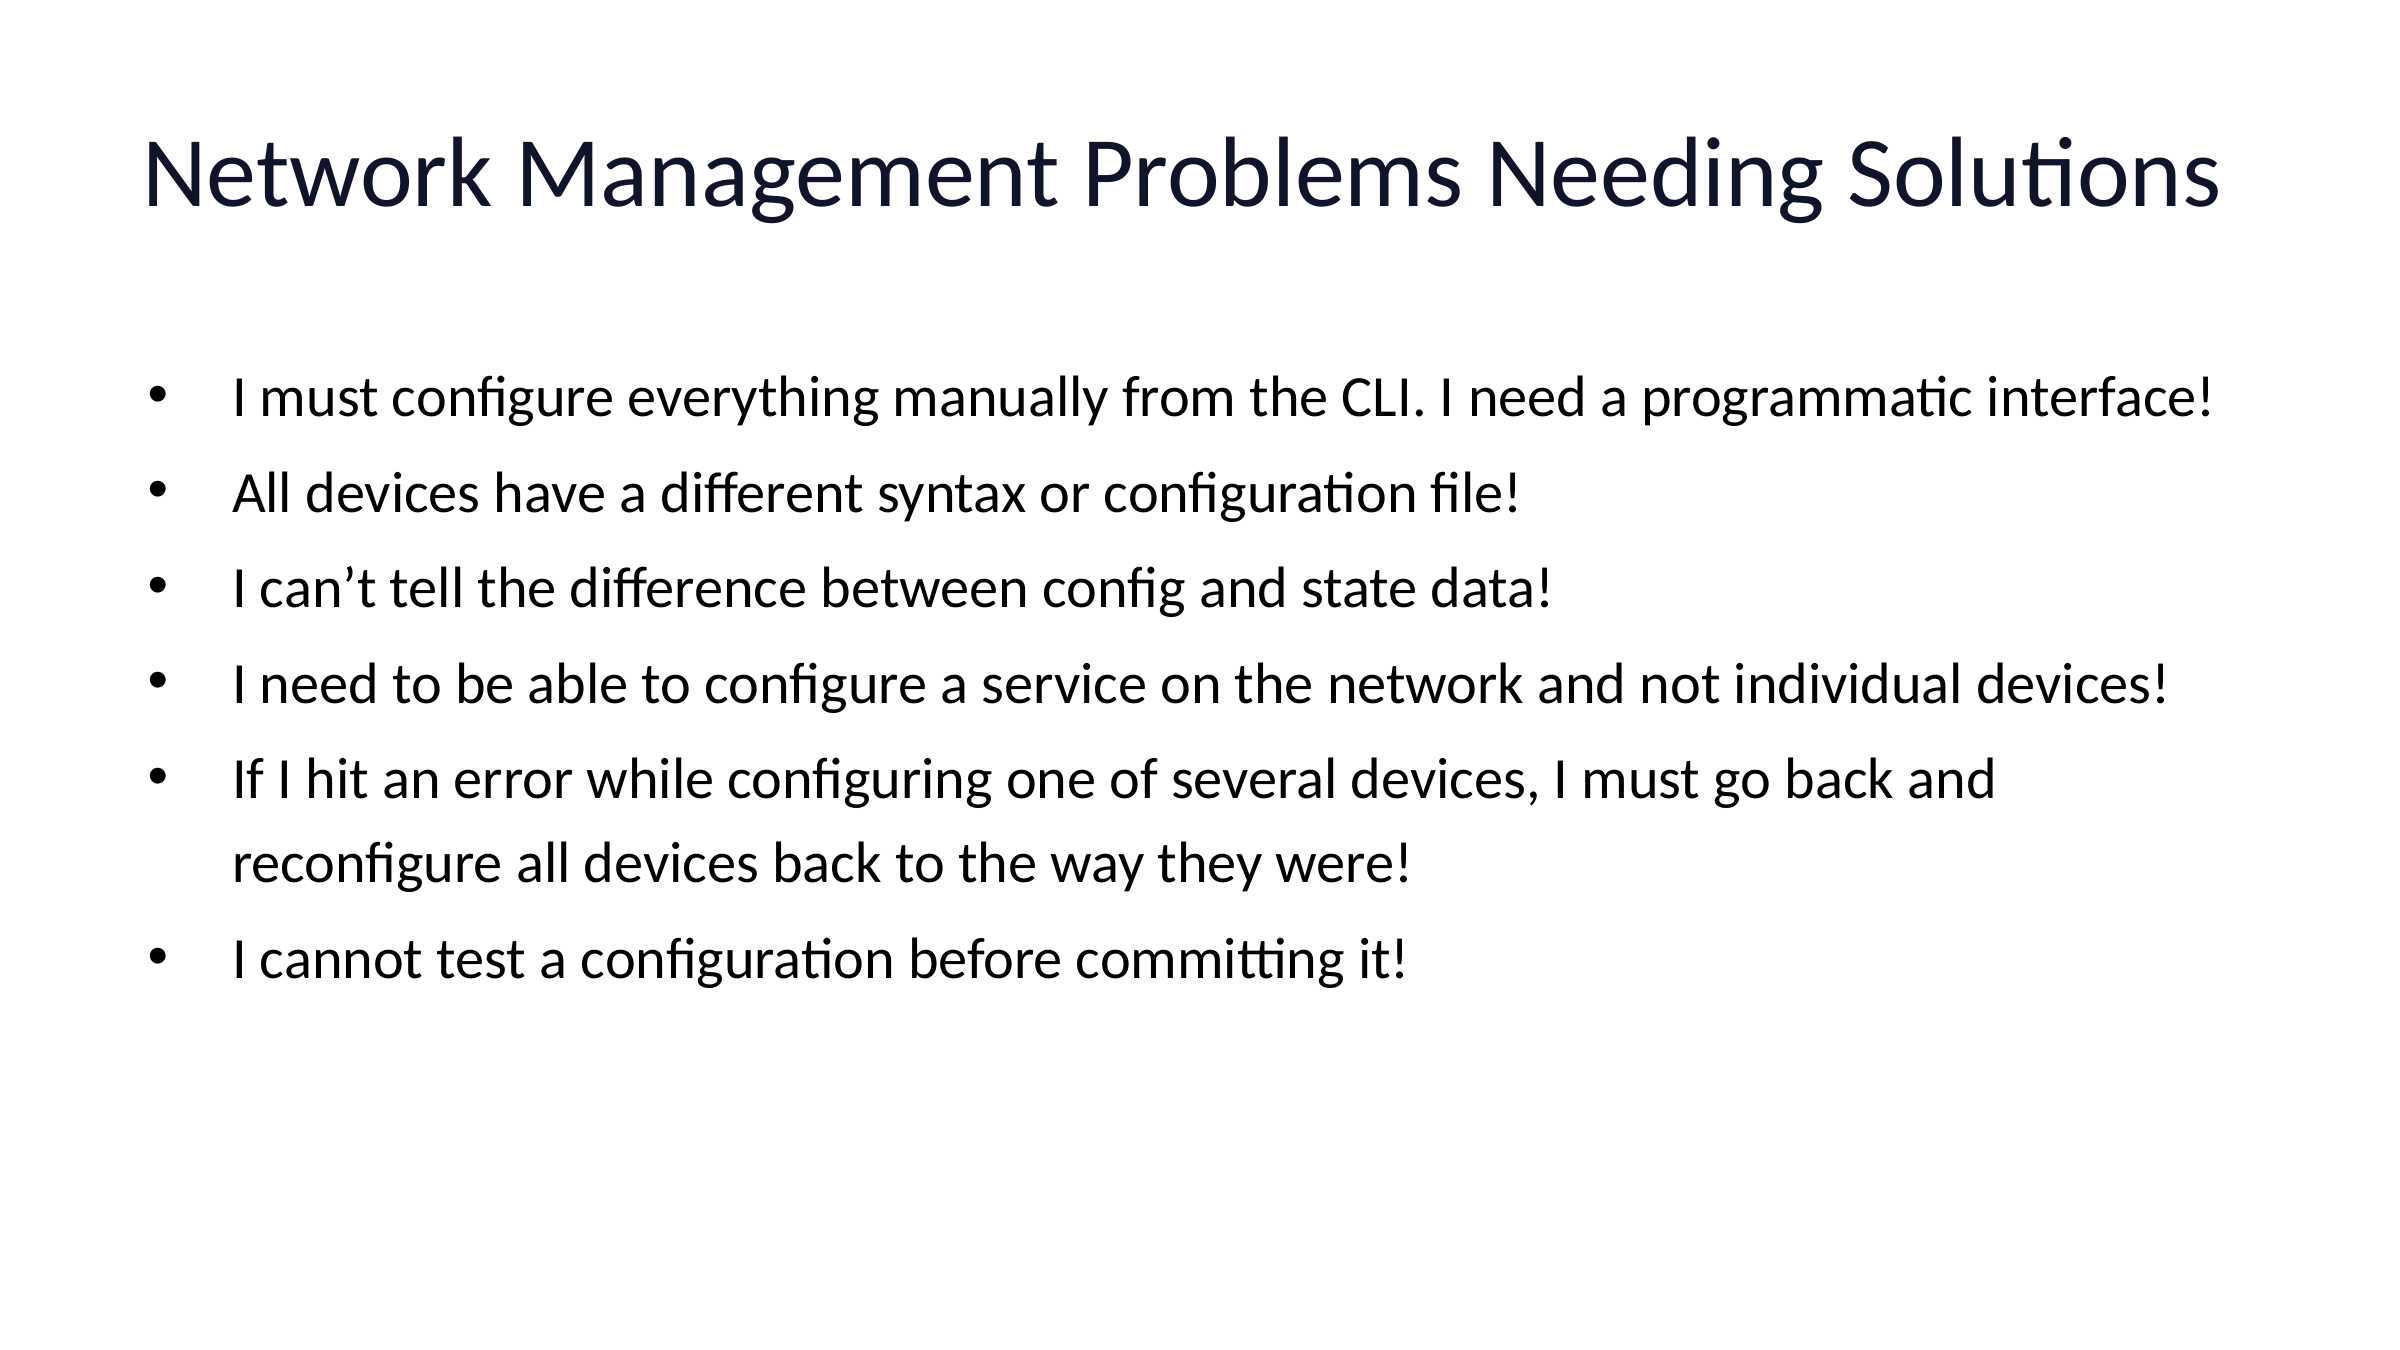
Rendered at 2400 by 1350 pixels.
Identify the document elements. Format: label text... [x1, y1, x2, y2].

list I must configure everything manually from the CLI. I need a programmatic interface! All devices have a different syntax or configuration file! I can’t tell the difference between config and state data! I need to be able to configure a service on the network and not individual devices! If I hit an error while configuring one of several devices, I must go back and reconfigure all devices back to the way they were! I cannot test a configuration before committing it! [125, 332, 2250, 1158]
title Network Management Problems Needing Solutions [120, 54, 2280, 279]
